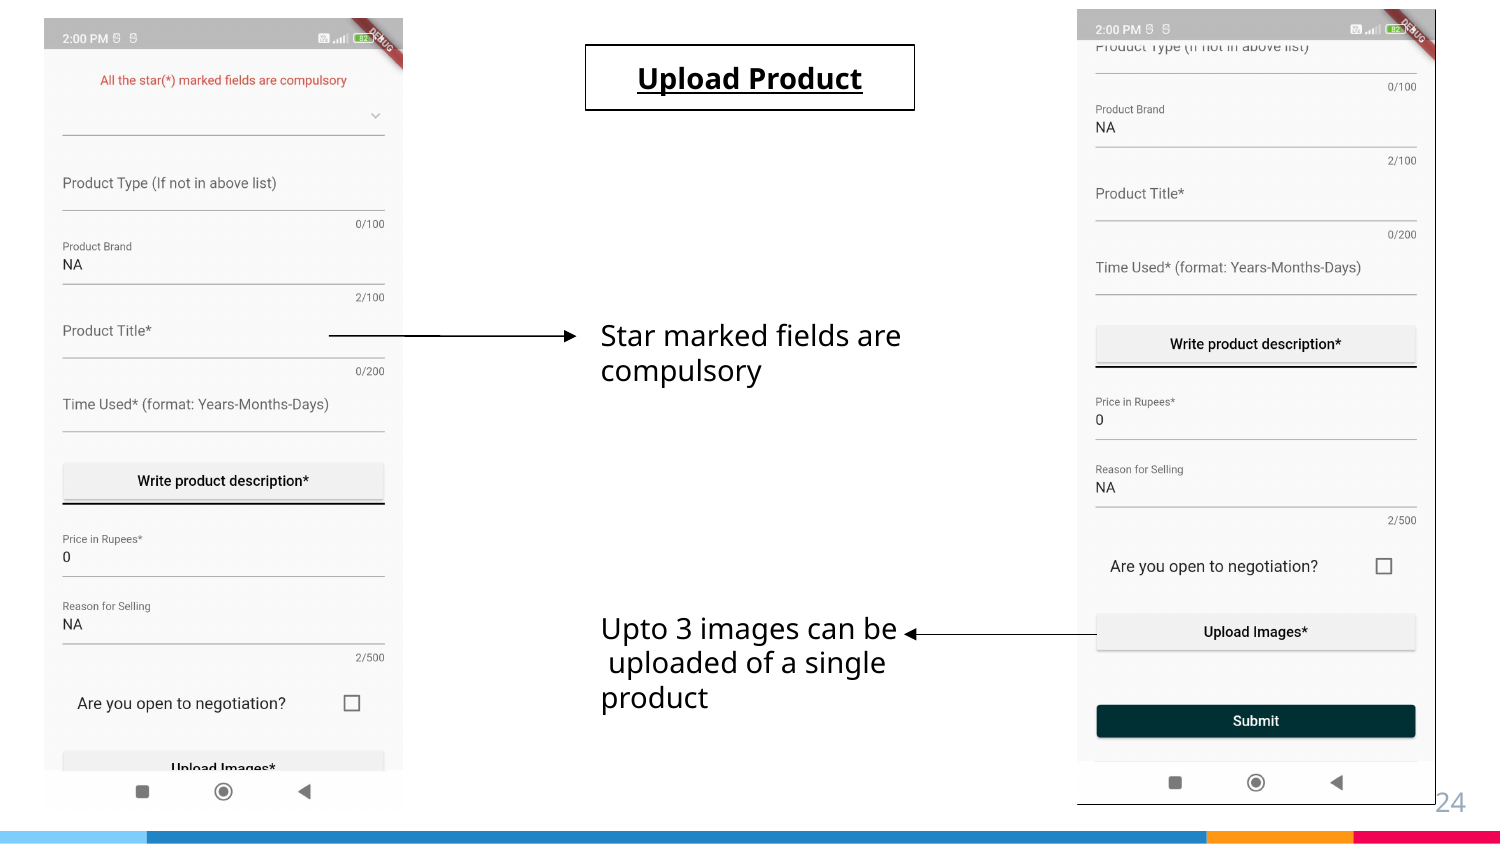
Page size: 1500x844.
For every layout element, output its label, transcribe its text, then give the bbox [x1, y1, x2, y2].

text_box Upto 3 images can be uploaded of a single product [585, 594, 1016, 730]
picture [1077, 9, 1436, 804]
text_box Upload Product [585, 45, 915, 111]
text_box Star marked fields are compulsory [585, 302, 1016, 403]
slide_number ‹#› [1391, 770, 1482, 822]
picture [44, 18, 403, 813]
